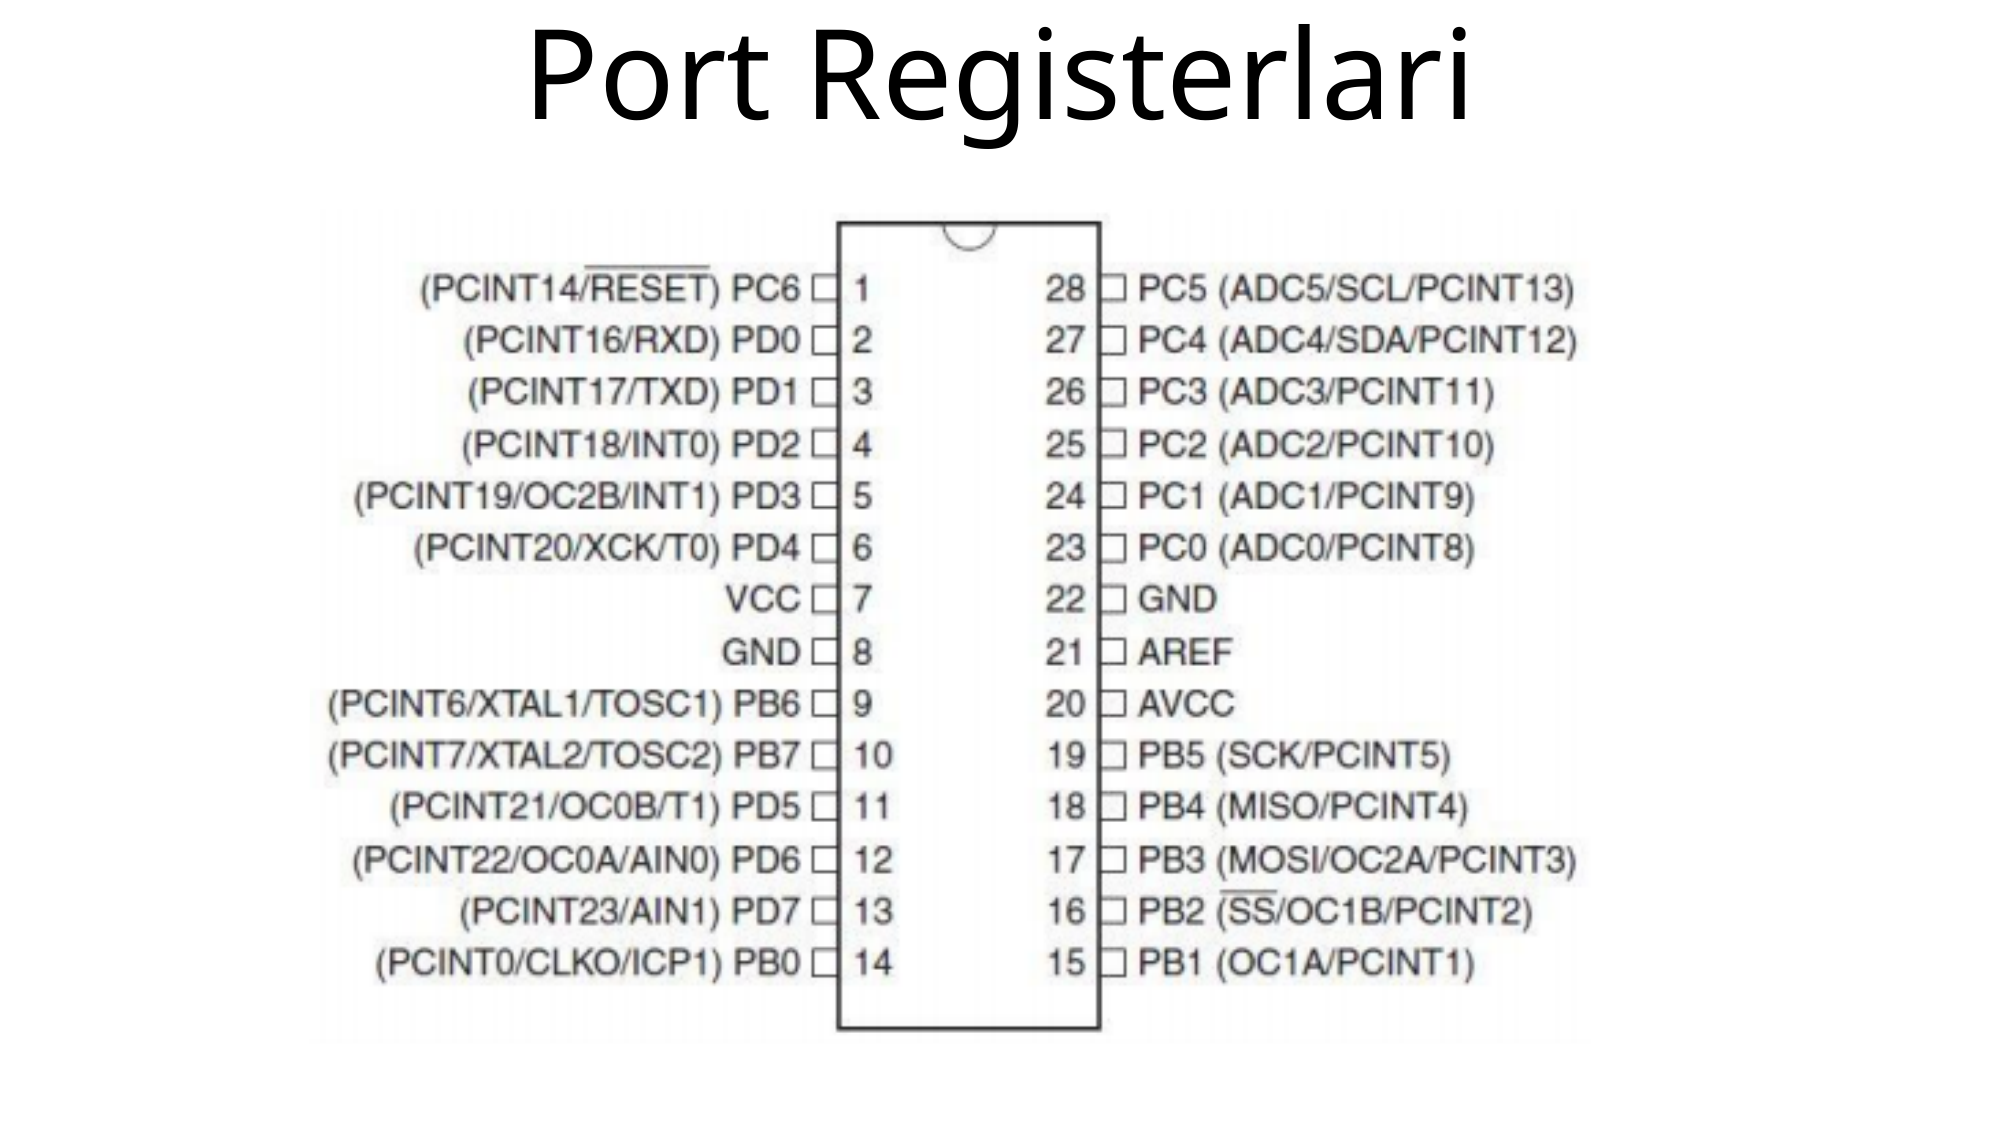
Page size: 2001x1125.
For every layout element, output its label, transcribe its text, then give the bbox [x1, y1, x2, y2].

title Port Registerlari [249, 0, 1750, 305]
picture [309, 209, 1691, 1047]
